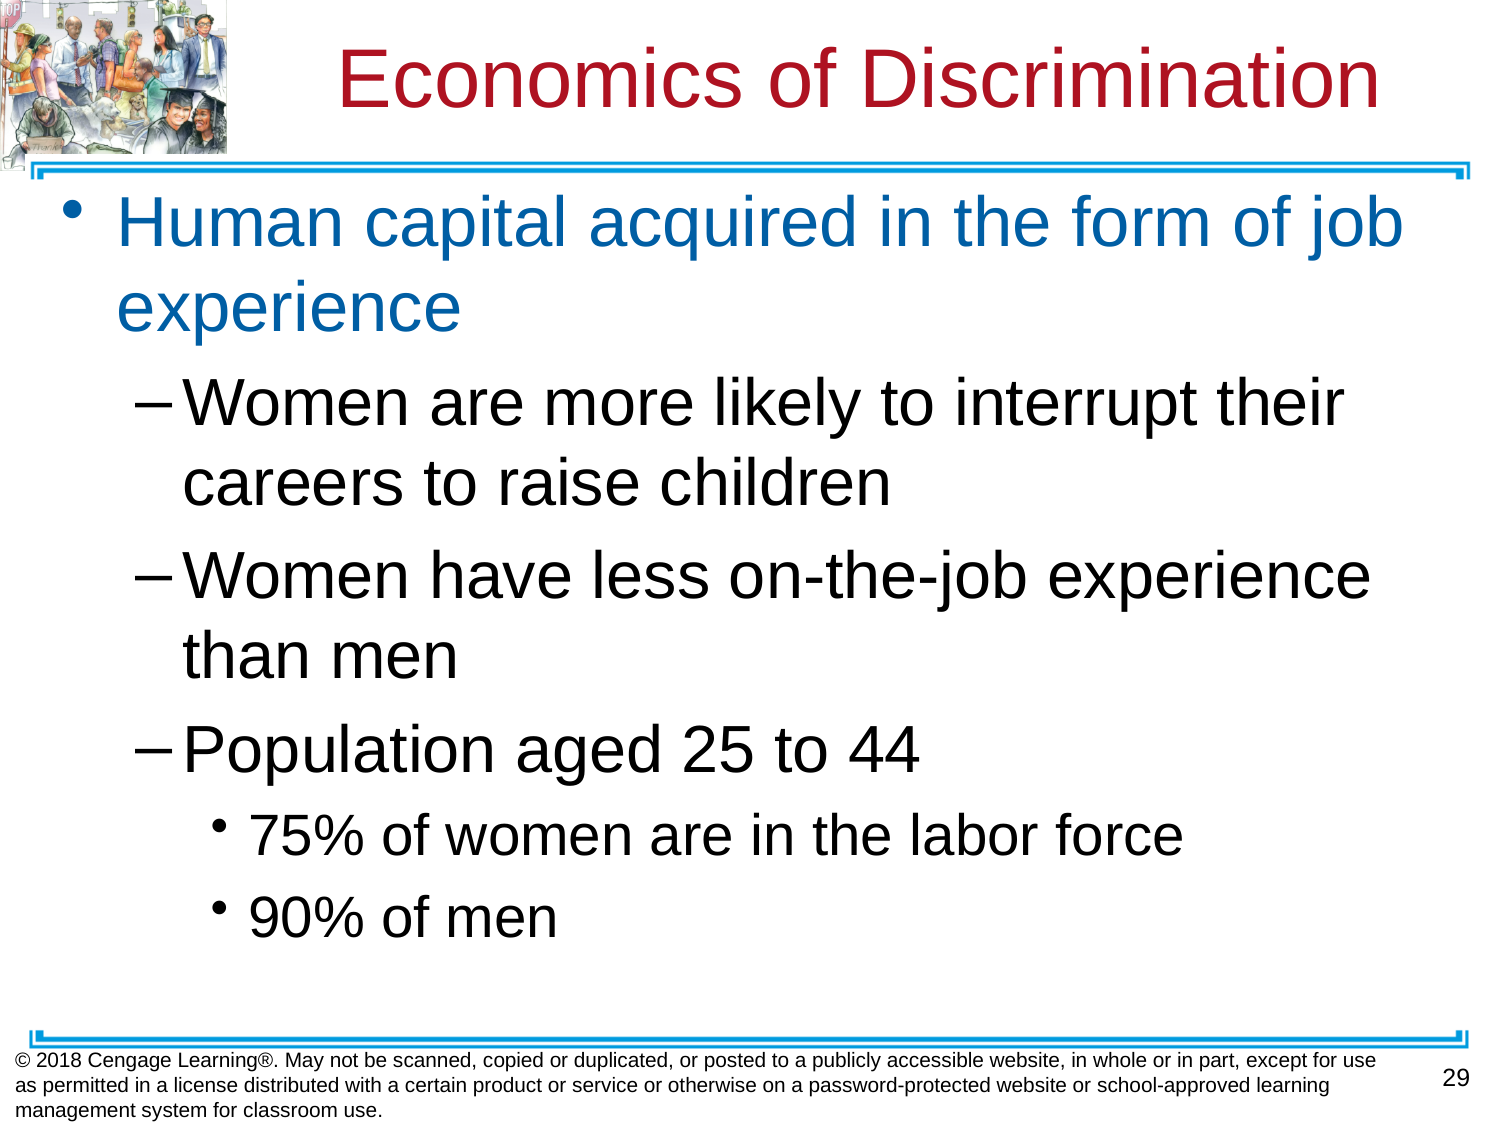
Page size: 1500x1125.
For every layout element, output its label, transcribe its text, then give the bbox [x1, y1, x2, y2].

picture [1455, 1024, 1475, 1053]
picture [0, 0, 1475, 186]
list Human capital acquired in the form of job experience Women are more likely to interrupt their careers to raise children Women have less on-the-job experience than men Population aged 25 to 44 75% of women are in the labor force 90% of men [45, 168, 1455, 1055]
footer © 2018 Cengage Learning®. May not be scanned, copied or duplicated, or posted to a publicly accessible website, in whole or in part, except for use as permitted in a license distributed with a certain product or service or otherwise on a password-protected website or school-approved learning management system for classroom use. [0, 1043, 1412, 1125]
slide_number 29 [1412, 1052, 1500, 1117]
title Economics of Discrimination [219, 16, 1500, 158]
picture [25, 1024, 45, 1043]
